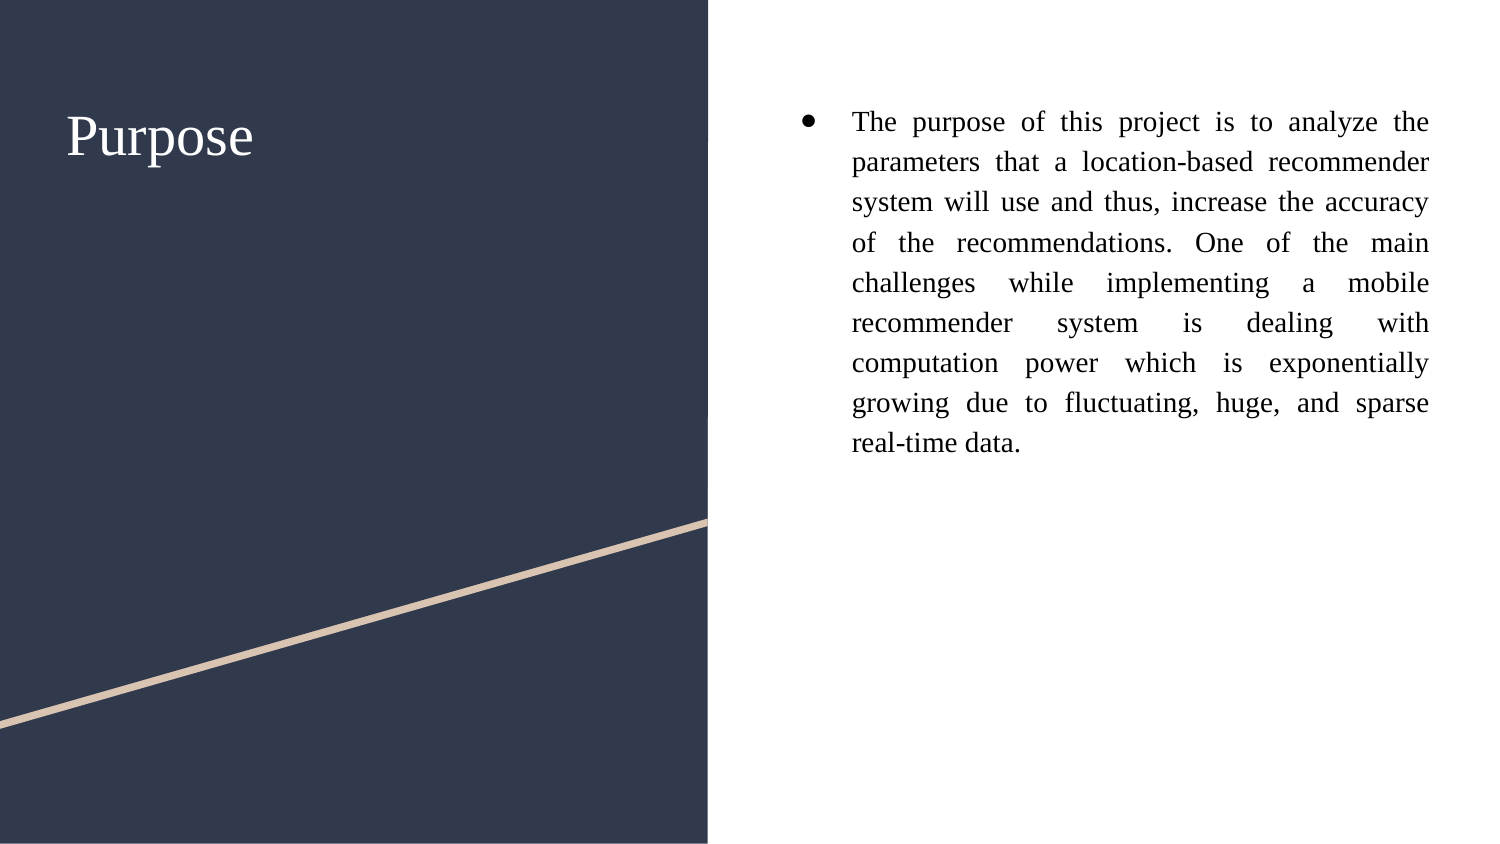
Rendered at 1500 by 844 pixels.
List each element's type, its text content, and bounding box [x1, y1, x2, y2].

list The purpose of this project is to analyze the parameters that a location-based recommender system will use and thus, increase the accuracy of the recommendations. One of the main challenges while implementing a mobile recommender system is dealing with computation power which is exponentially growing due to fluctuating, huge, and sparse real-time data. [761, 82, 1446, 755]
title Purpose [51, 82, 660, 494]
